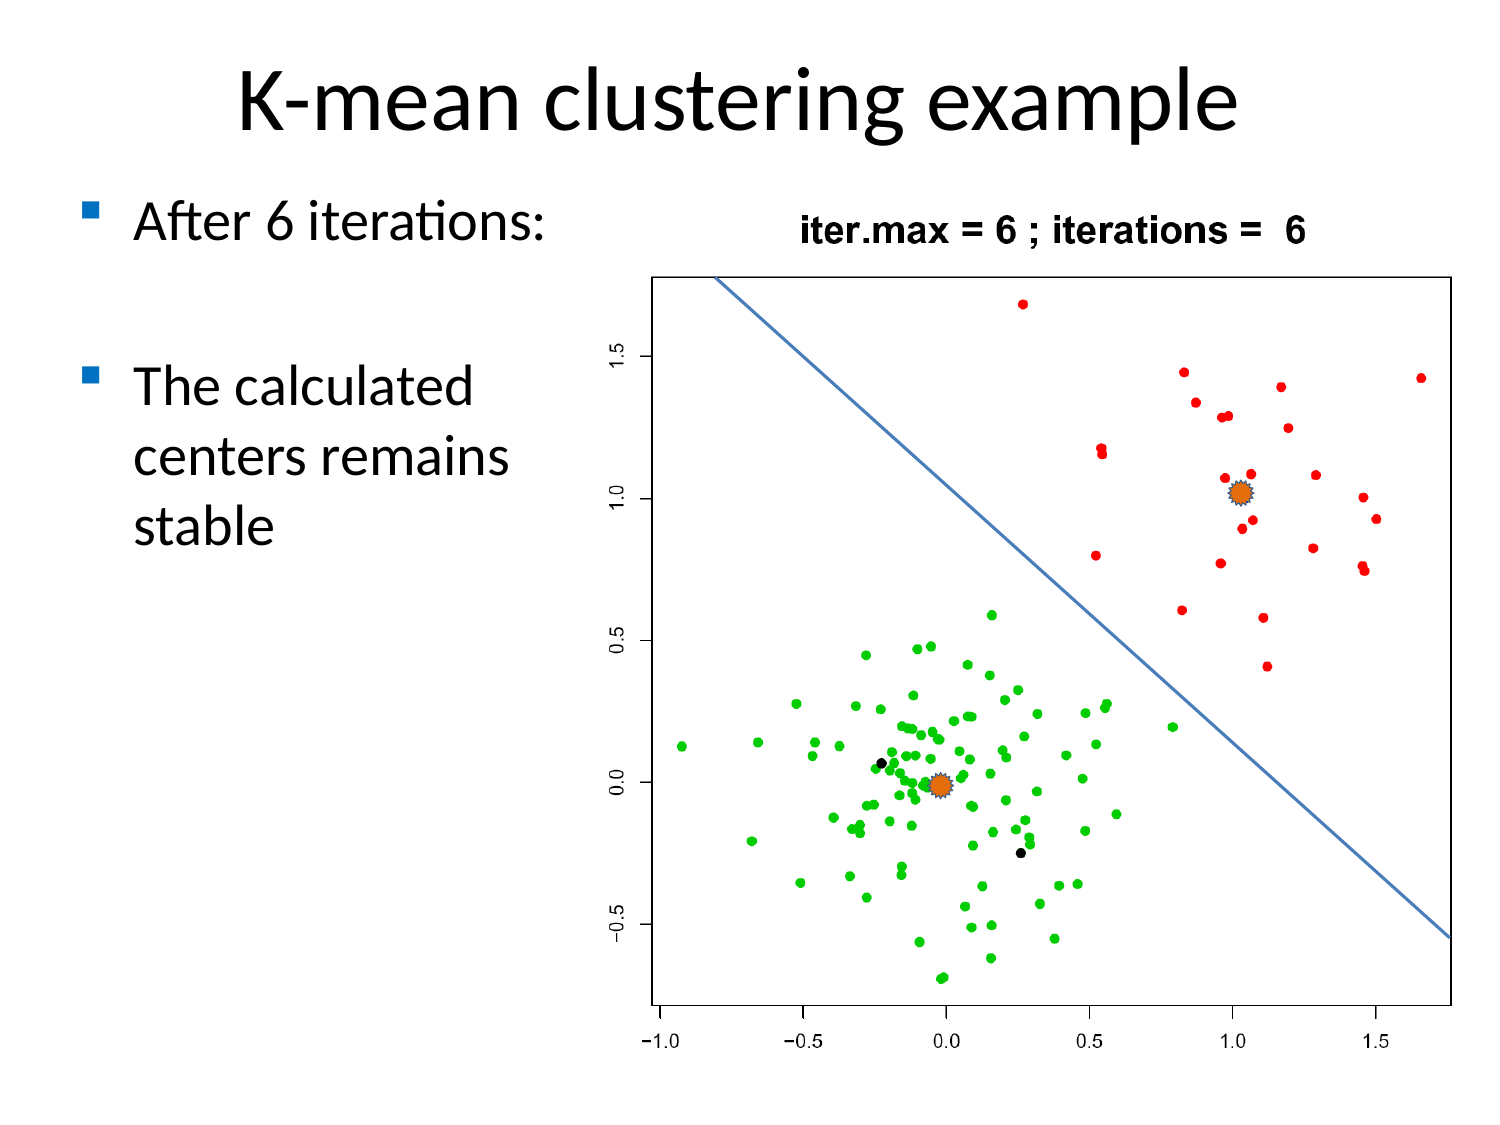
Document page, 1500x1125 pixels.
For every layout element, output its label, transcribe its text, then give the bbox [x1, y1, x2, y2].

picture [555, 180, 1500, 1125]
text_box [714, 276, 1451, 939]
text_box K-mean clustering example [0, 0, 1500, 187]
text_box After 6 iterations: The calculated centers remains stable [62, 174, 765, 666]
